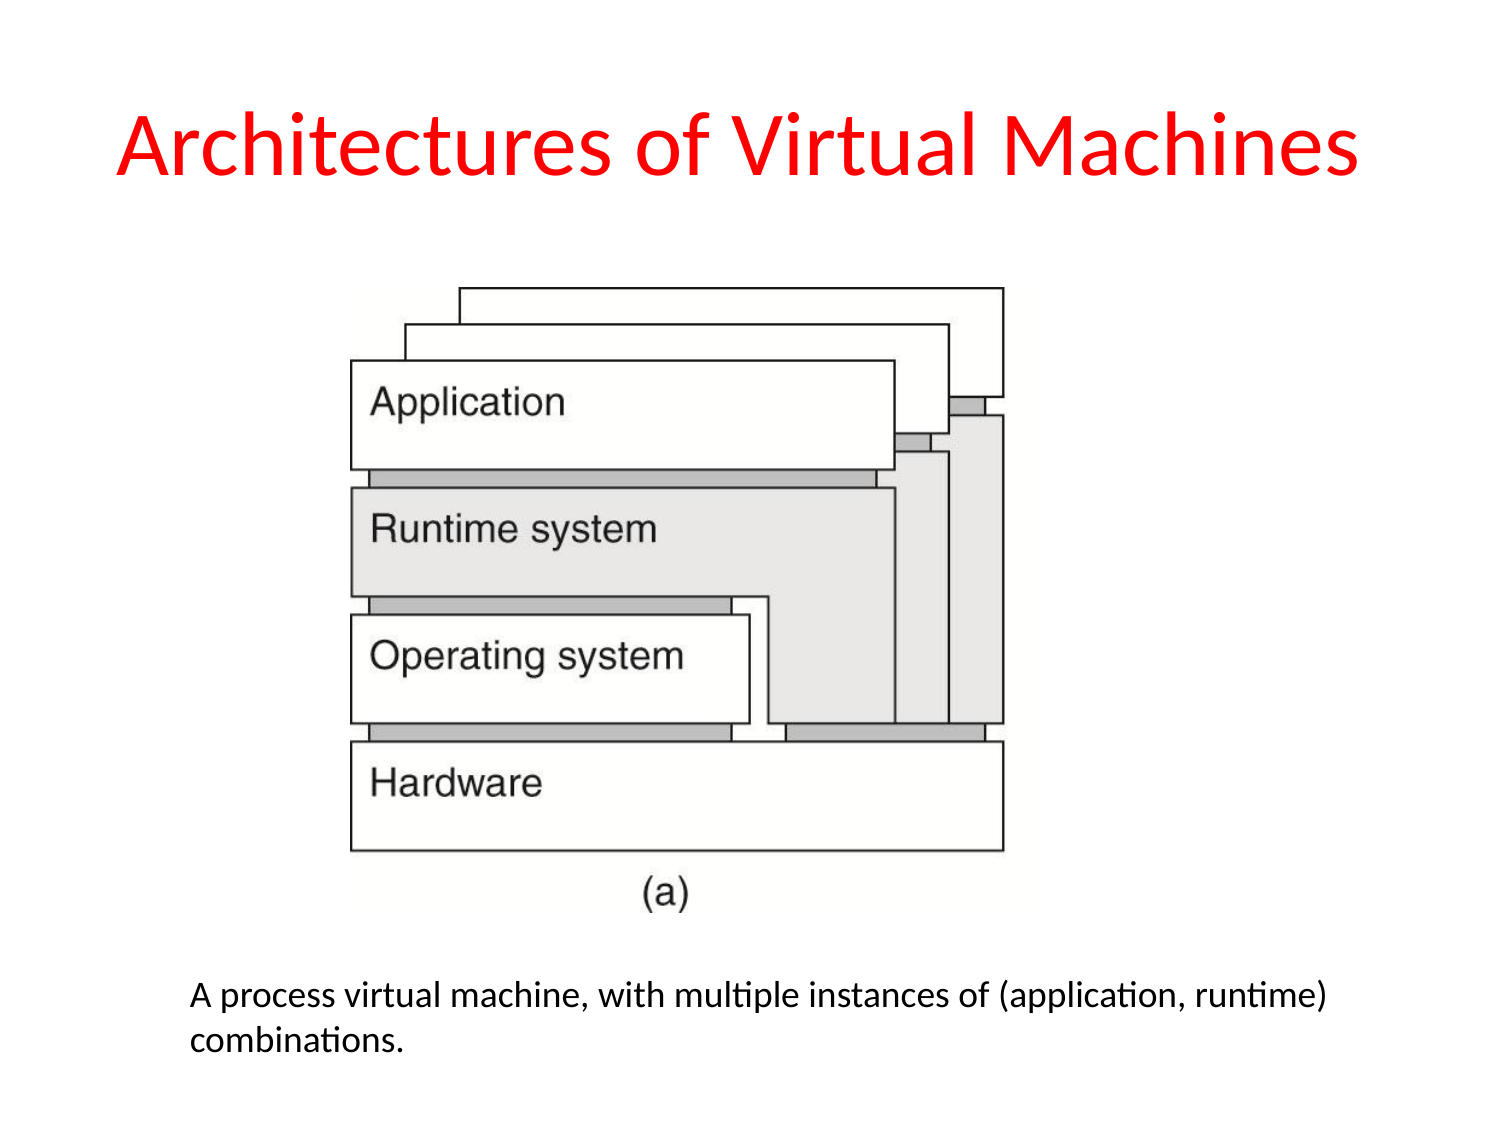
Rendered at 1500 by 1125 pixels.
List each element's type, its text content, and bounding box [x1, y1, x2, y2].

text_box A process virtual machine, with multiple instances of (application, runtime) combinations. [174, 962, 1350, 1068]
title Architectures of Virtual Machines [75, 45, 1425, 233]
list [349, 287, 1042, 913]
